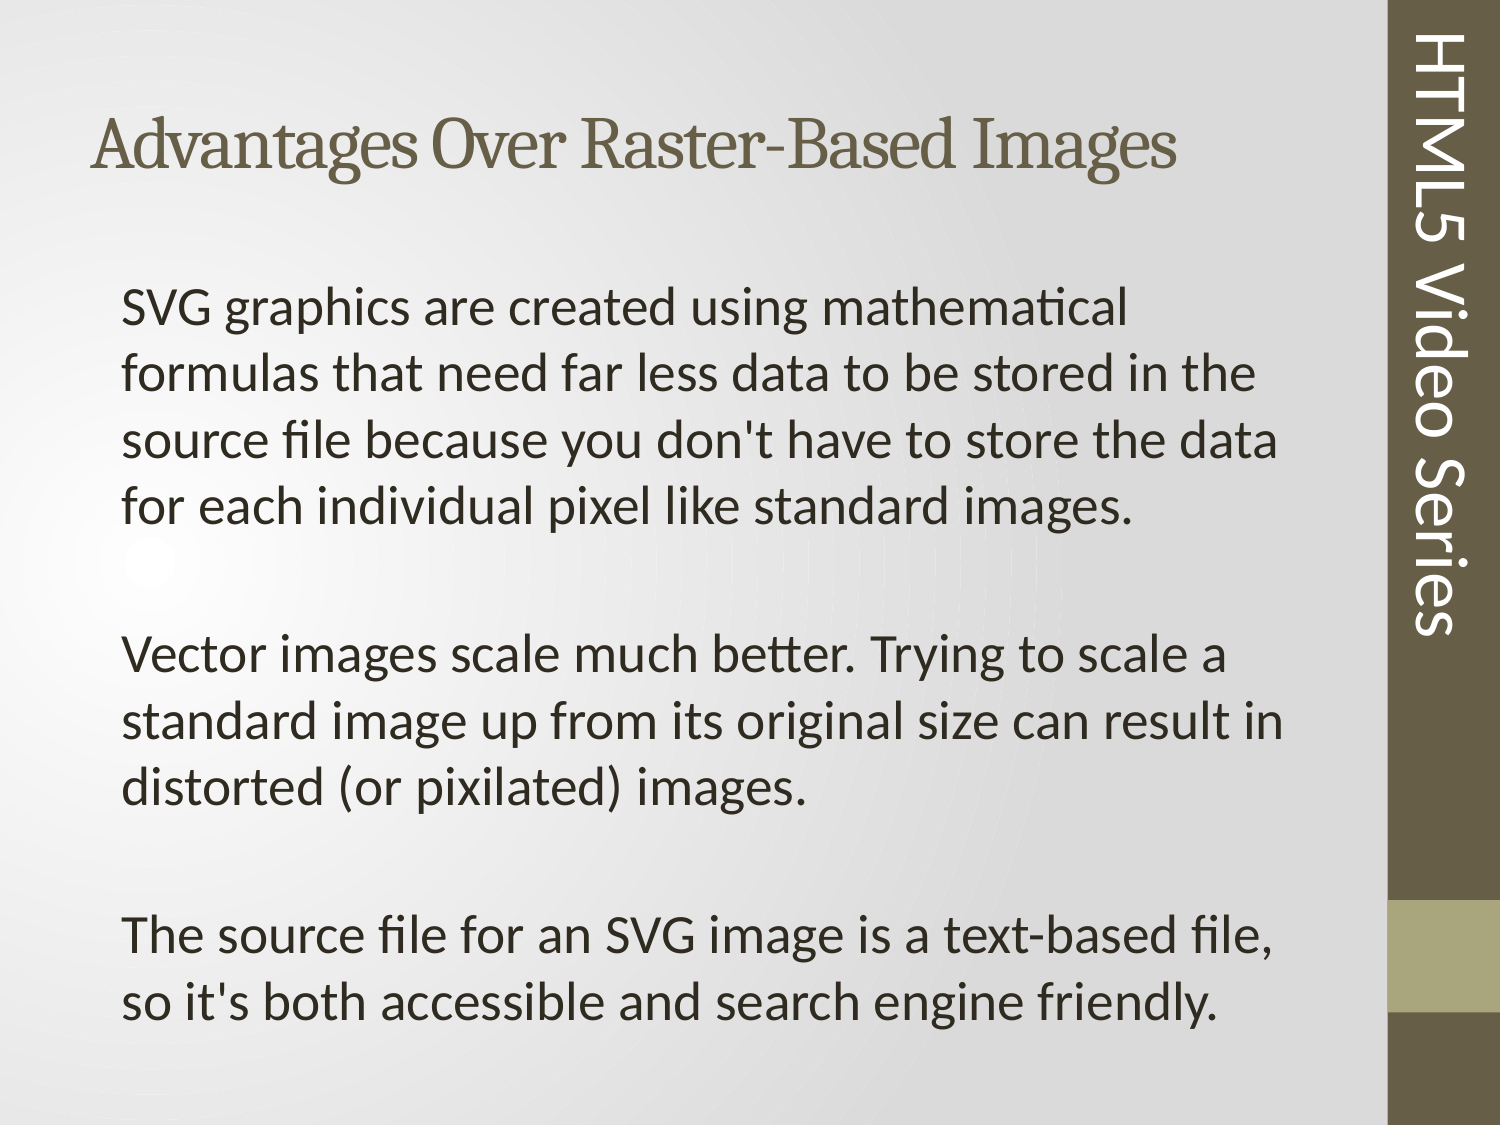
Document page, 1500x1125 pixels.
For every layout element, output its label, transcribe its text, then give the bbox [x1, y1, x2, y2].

title Advantages Over Raster-Based Images [75, 45, 1325, 233]
text_box HTML5 Video Series [1393, 15, 1499, 654]
list SVG graphics are created using mathematical formulas that need far less data to be stored in the source file because you don't have to store the data for each individual pixel like standard images. Vector images scale much better. Trying to scale a standard image up from its original size can result in distorted (or pixilated) images. The source file for an SVG image is a text-based file, so it's both accessible and search engine friendly. [87, 262, 1338, 1051]
